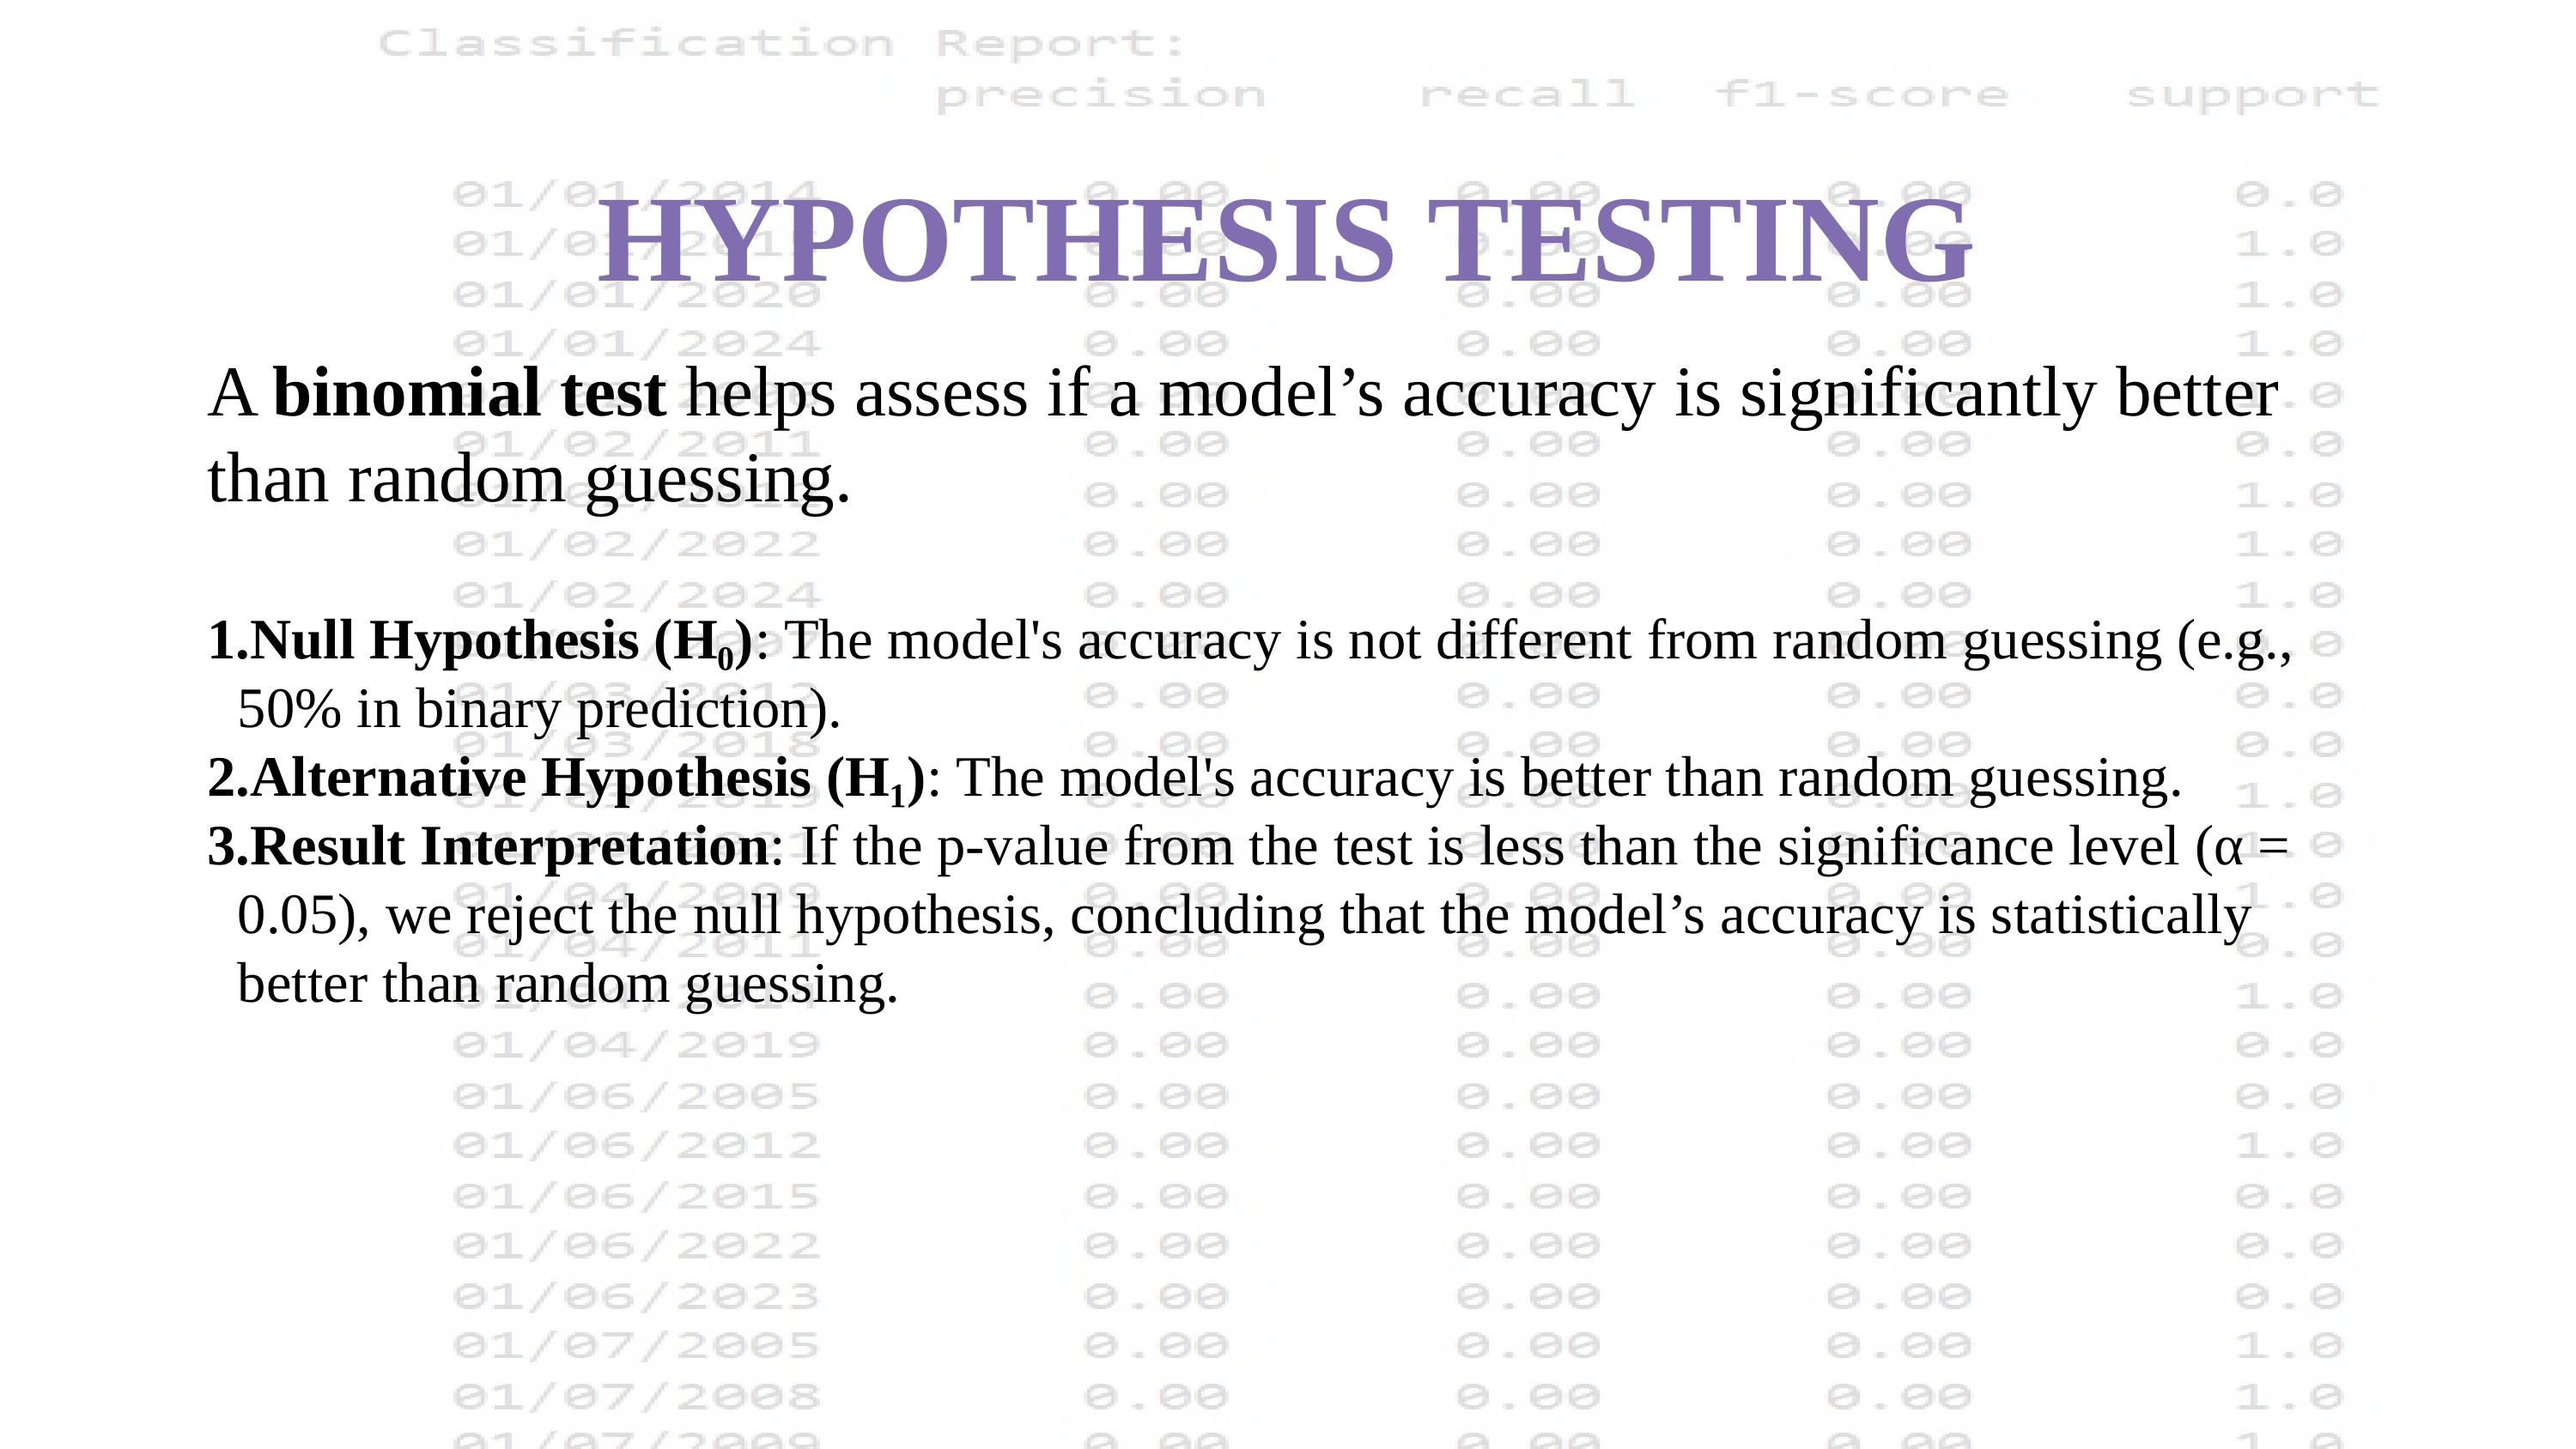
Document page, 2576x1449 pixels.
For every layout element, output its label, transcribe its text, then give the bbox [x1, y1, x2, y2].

text_box A binomial test helps assess if a model’s accuracy is significantly better than random guessing. Null Hypothesis (H₀): The model's accuracy is not different from random guessing (e.g., 50% in binary prediction). Alternative Hypothesis (H₁): The model's accuracy is better than random guessing. Result Interpretation: If the p-value from the test is less than the significance level (α = 0.05), we reject the null hypothesis, concluding that the model’s accuracy is statistically better than random guessing. [207, 344, 2369, 1105]
text_box HYPOTHESIS TESTING [205, 146, 2368, 306]
